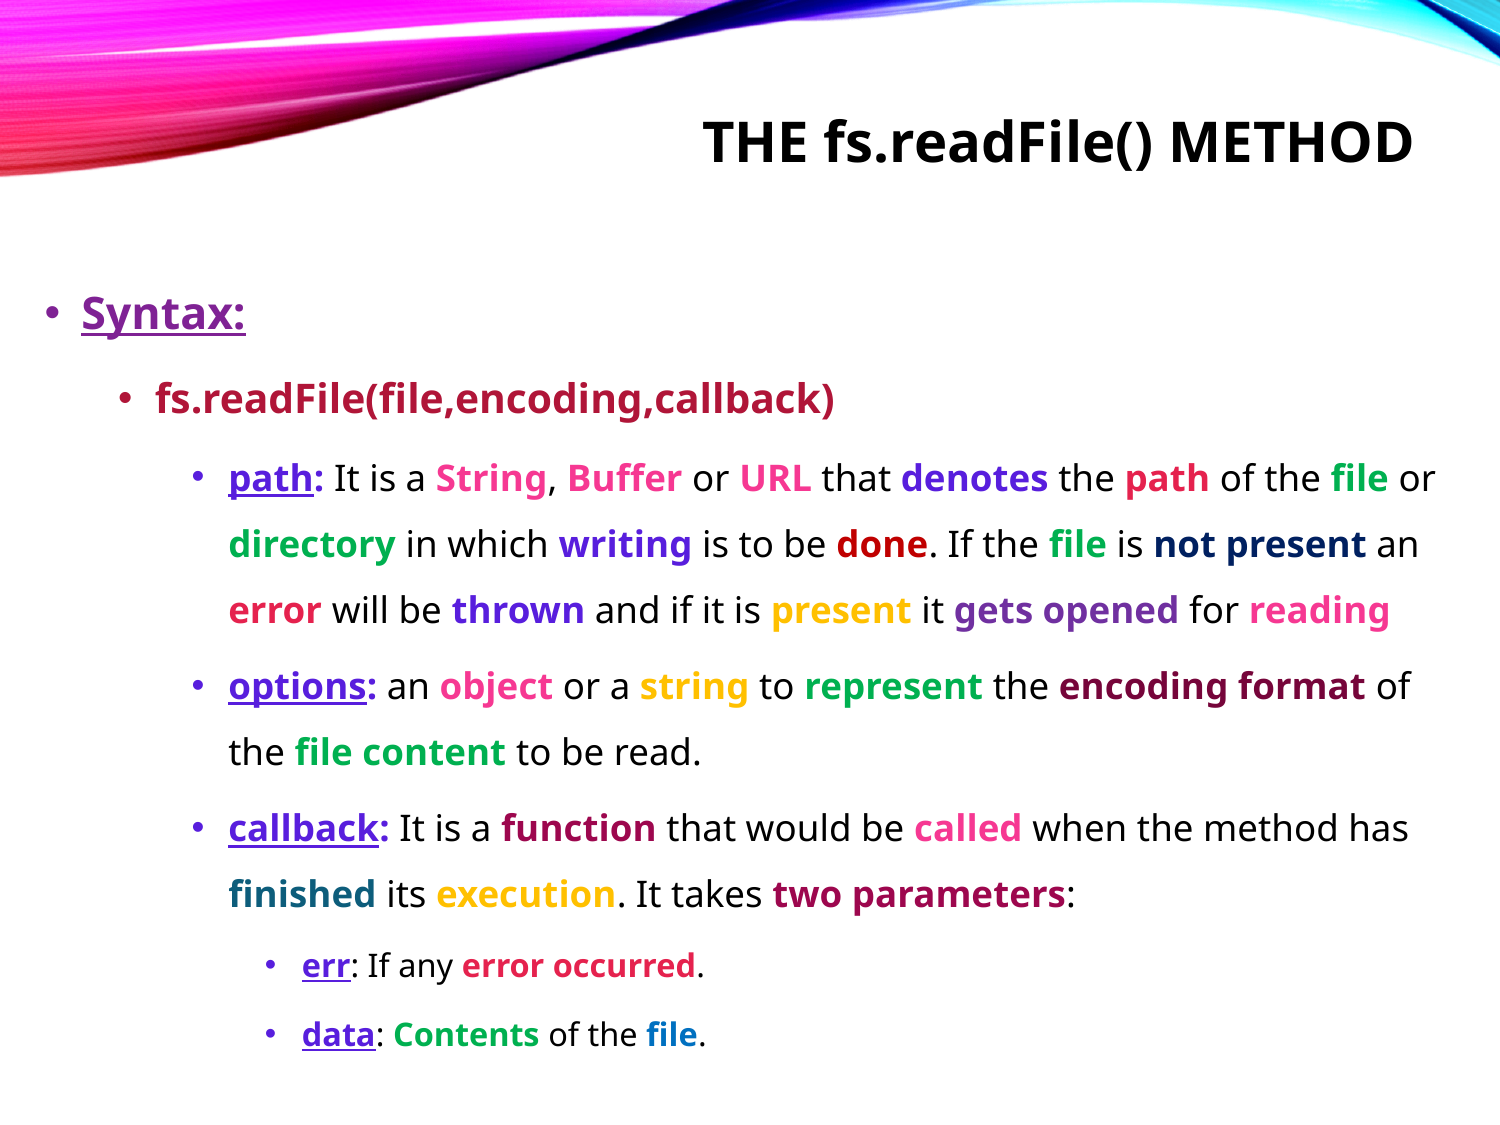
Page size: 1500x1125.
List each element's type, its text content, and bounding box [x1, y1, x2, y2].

list Syntax: fs.readFile(file,encoding,callback) path: It is a String, Buffer or URL that denotes the path of the file or directory in which writing is to be done. If the file is not present an error will be thrown and if it is present it gets opened for reading options: an object or a string to represent the encoding format of the file content to be read. callback: It is a function that would be called when the method has finished its execution. It takes two parameters: err: If any error occurred. data: Contents of the file. [29, 250, 1475, 1111]
title The fs.readFile() method [383, 38, 1431, 250]
picture [0, 0, 1500, 178]
